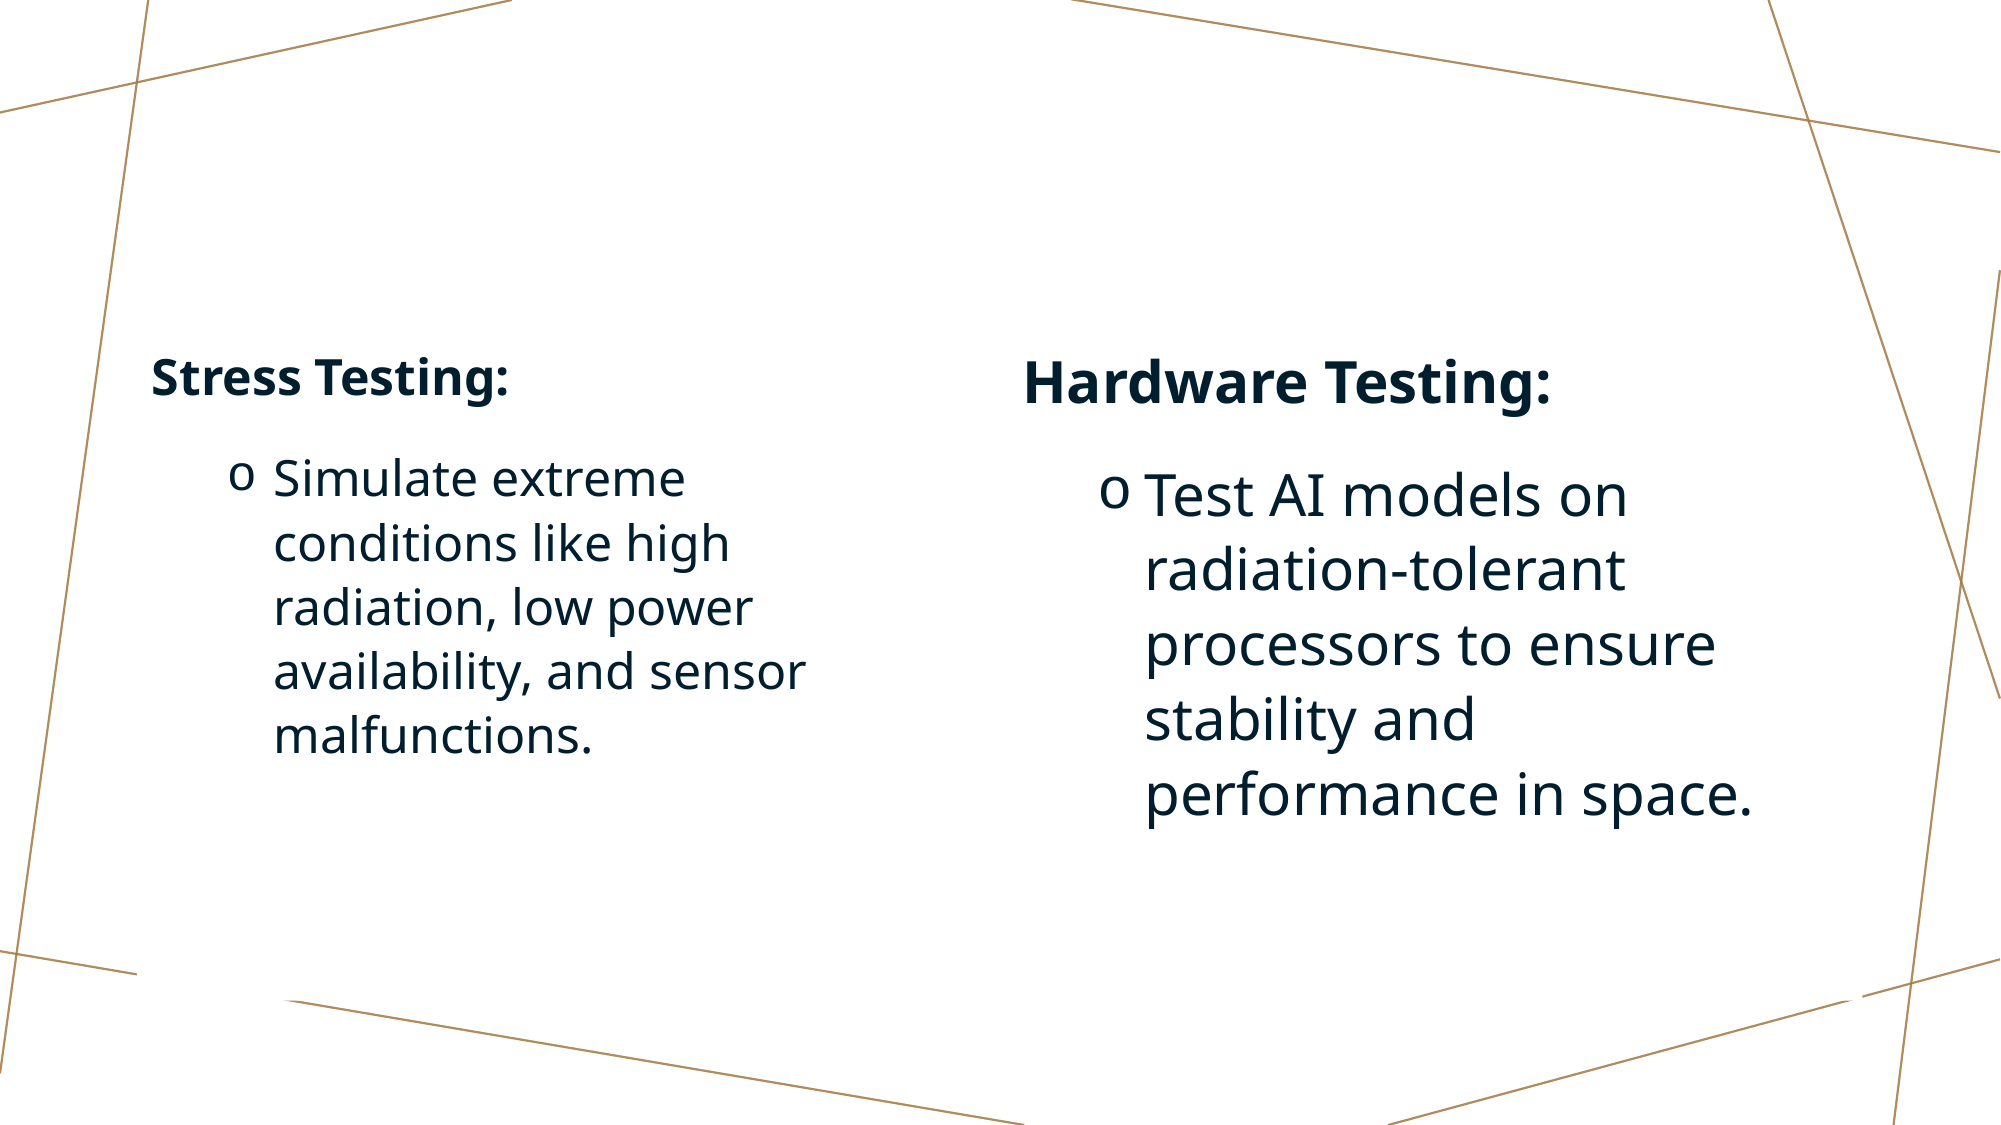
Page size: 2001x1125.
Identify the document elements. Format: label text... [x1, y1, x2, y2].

list Stress Testing: Simulate extreme conditions like high radiation, low power availability, and sensor malfunctions. [136, 333, 869, 1001]
list Hardware Testing: Test AI models on radiation-tolerant processors to ensure stability and performance in space. [1007, 333, 1863, 1001]
